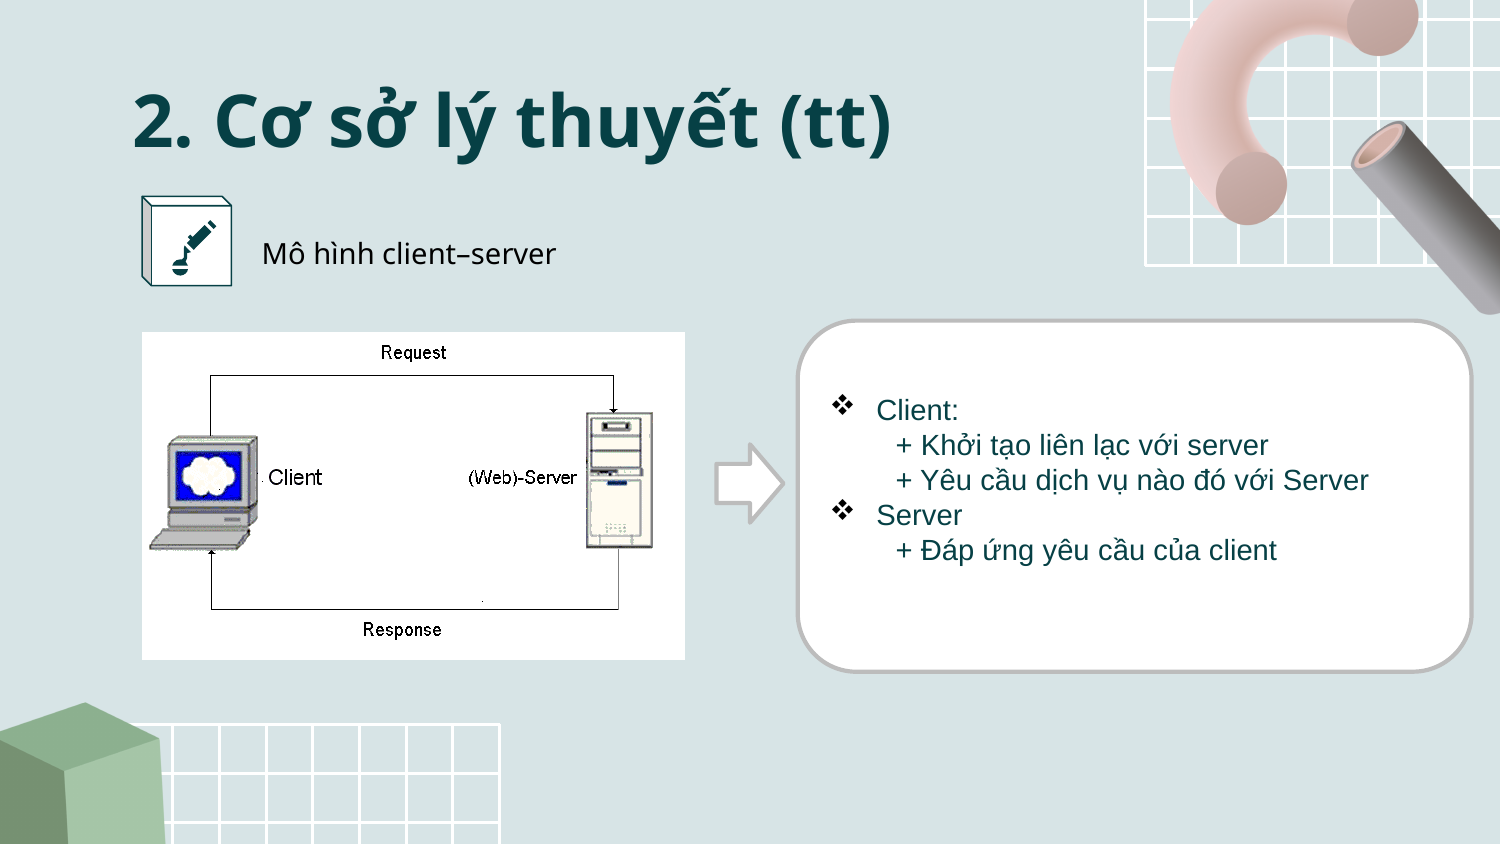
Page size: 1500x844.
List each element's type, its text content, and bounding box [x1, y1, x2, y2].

title 2. Cơ sở lý thuyết (tt) [116, 60, 1383, 165]
text_box [207, 220, 217, 230]
picture [1134, 0, 1500, 336]
picture [0, 689, 182, 844]
text_box [186, 225, 212, 250]
text_box Client: + Khởi tạo liên lạc với server + Yêu cầu dịch vụ nào đó với Server Server + Đáp ứng yêu cầu của client [795, 318, 1474, 674]
text_box [172, 245, 192, 266]
text_box [142, 196, 232, 286]
picture [141, 332, 686, 661]
picture [1181, 165, 1338, 240]
text_box [714, 442, 786, 525]
text_box [172, 269, 188, 276]
text_box Mô hình client–server [246, 196, 659, 286]
